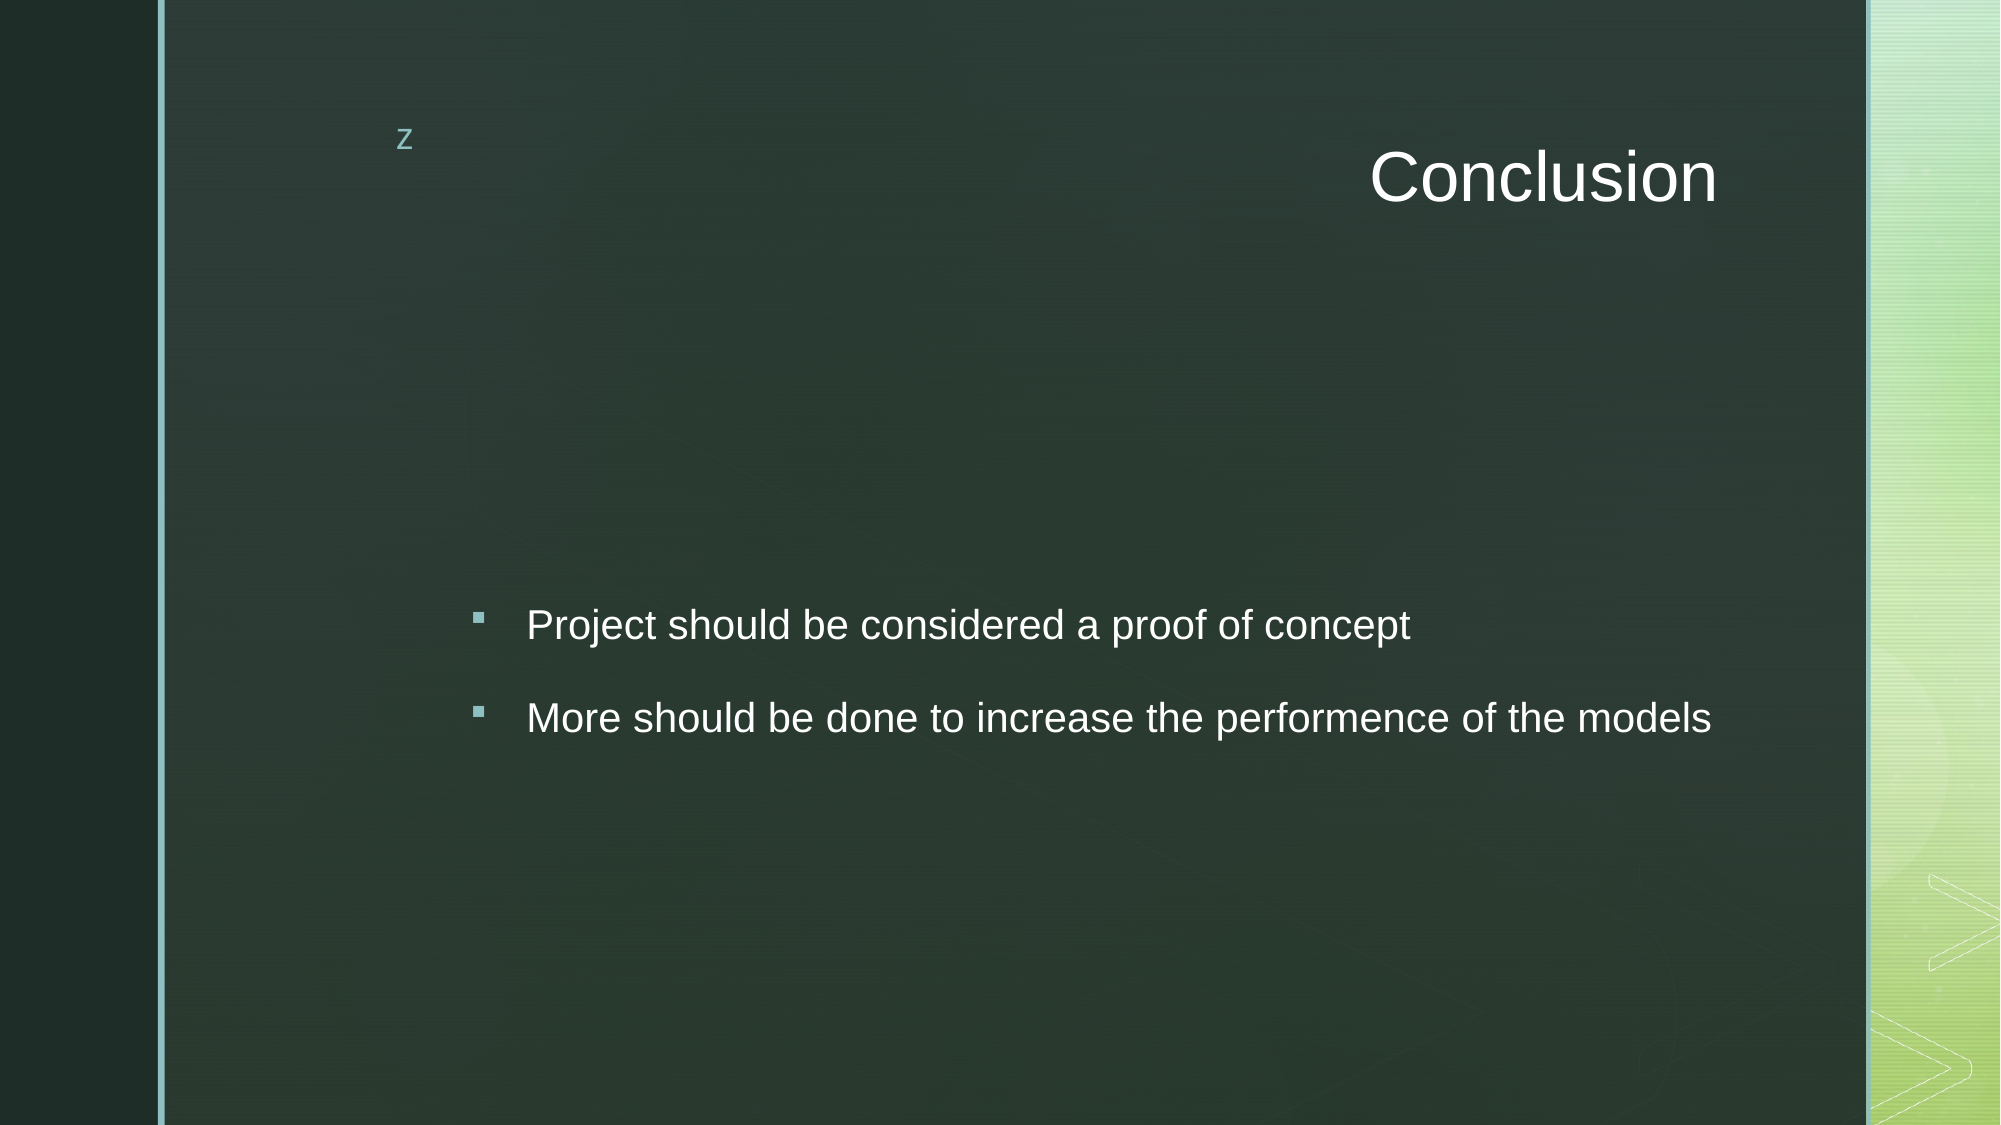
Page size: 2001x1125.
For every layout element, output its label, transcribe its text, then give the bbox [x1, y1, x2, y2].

list Project should be considered a proof of concept More should be done to increase the performence of the models [454, 336, 1734, 993]
picture [1871, 0, 2001, 1125]
title Conclusion [428, 132, 1734, 310]
